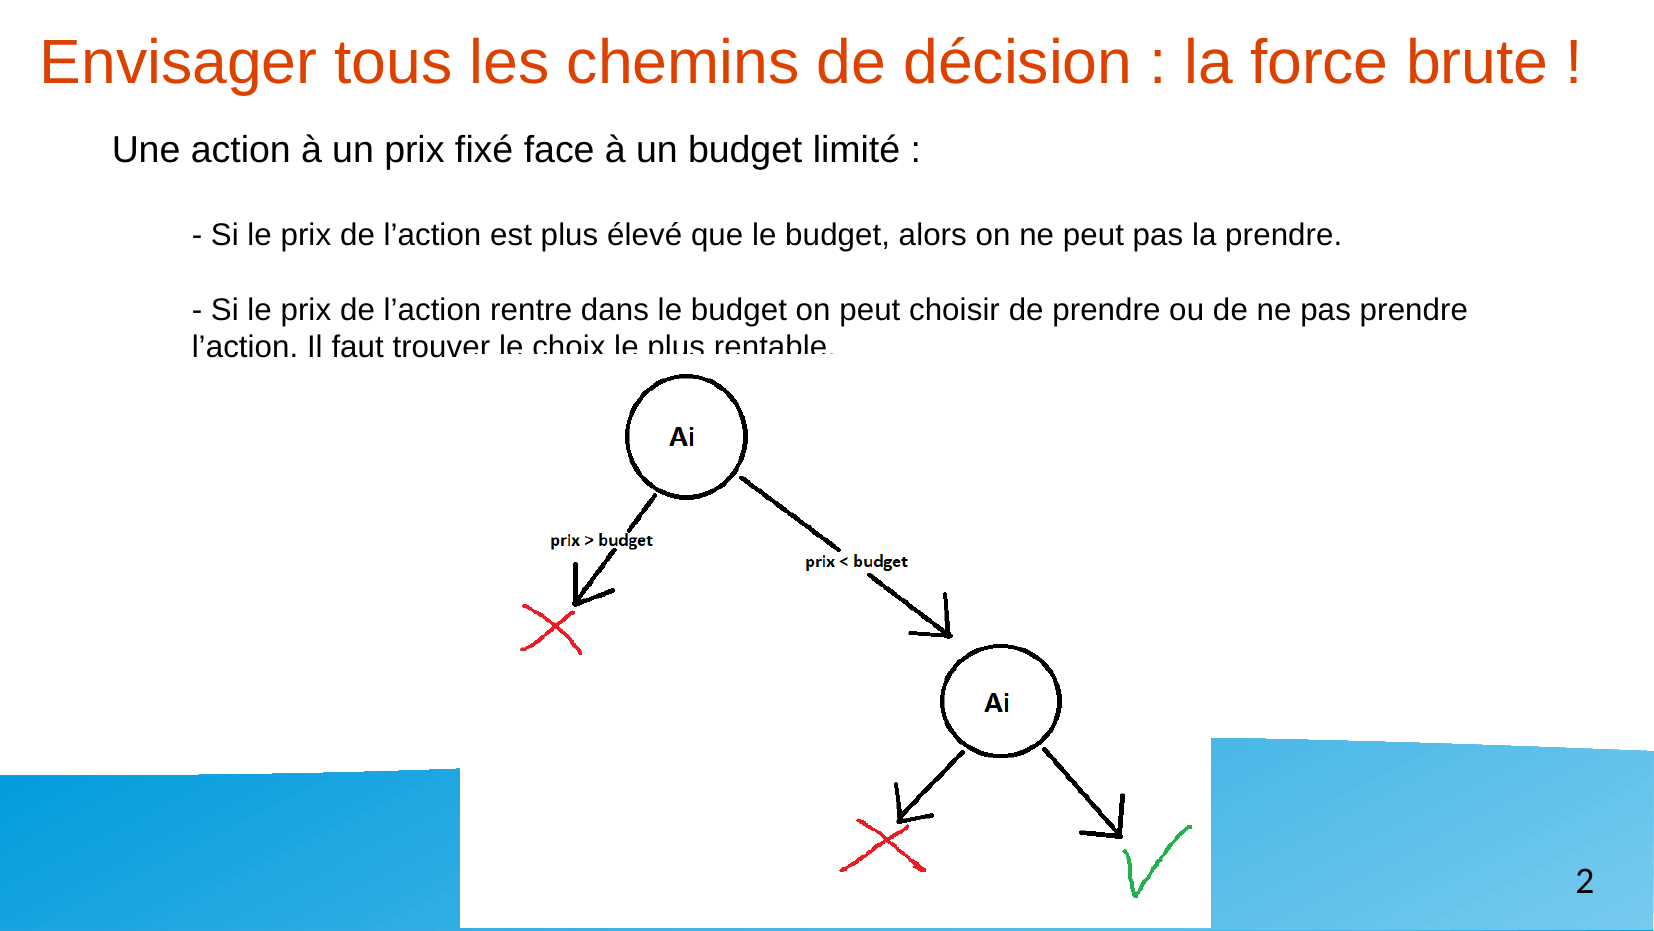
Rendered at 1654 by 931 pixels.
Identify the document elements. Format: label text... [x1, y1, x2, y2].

picture [460, 354, 1211, 928]
title Envisager tous les chemins de décision : la force brute ! [0, 0, 1624, 137]
text_box - Si le prix de l’action est plus élevé que le budget, alors on ne peut pas la prendre. - Si le prix de l’action rentre dans le budget on peut choisir de prendre ou de ne pas prendre l’action. Il faut trouver le choix le plus rentable. [177, 206, 1543, 372]
text_box Une action à un prix fixé face à un budget limité : [97, 118, 937, 178]
